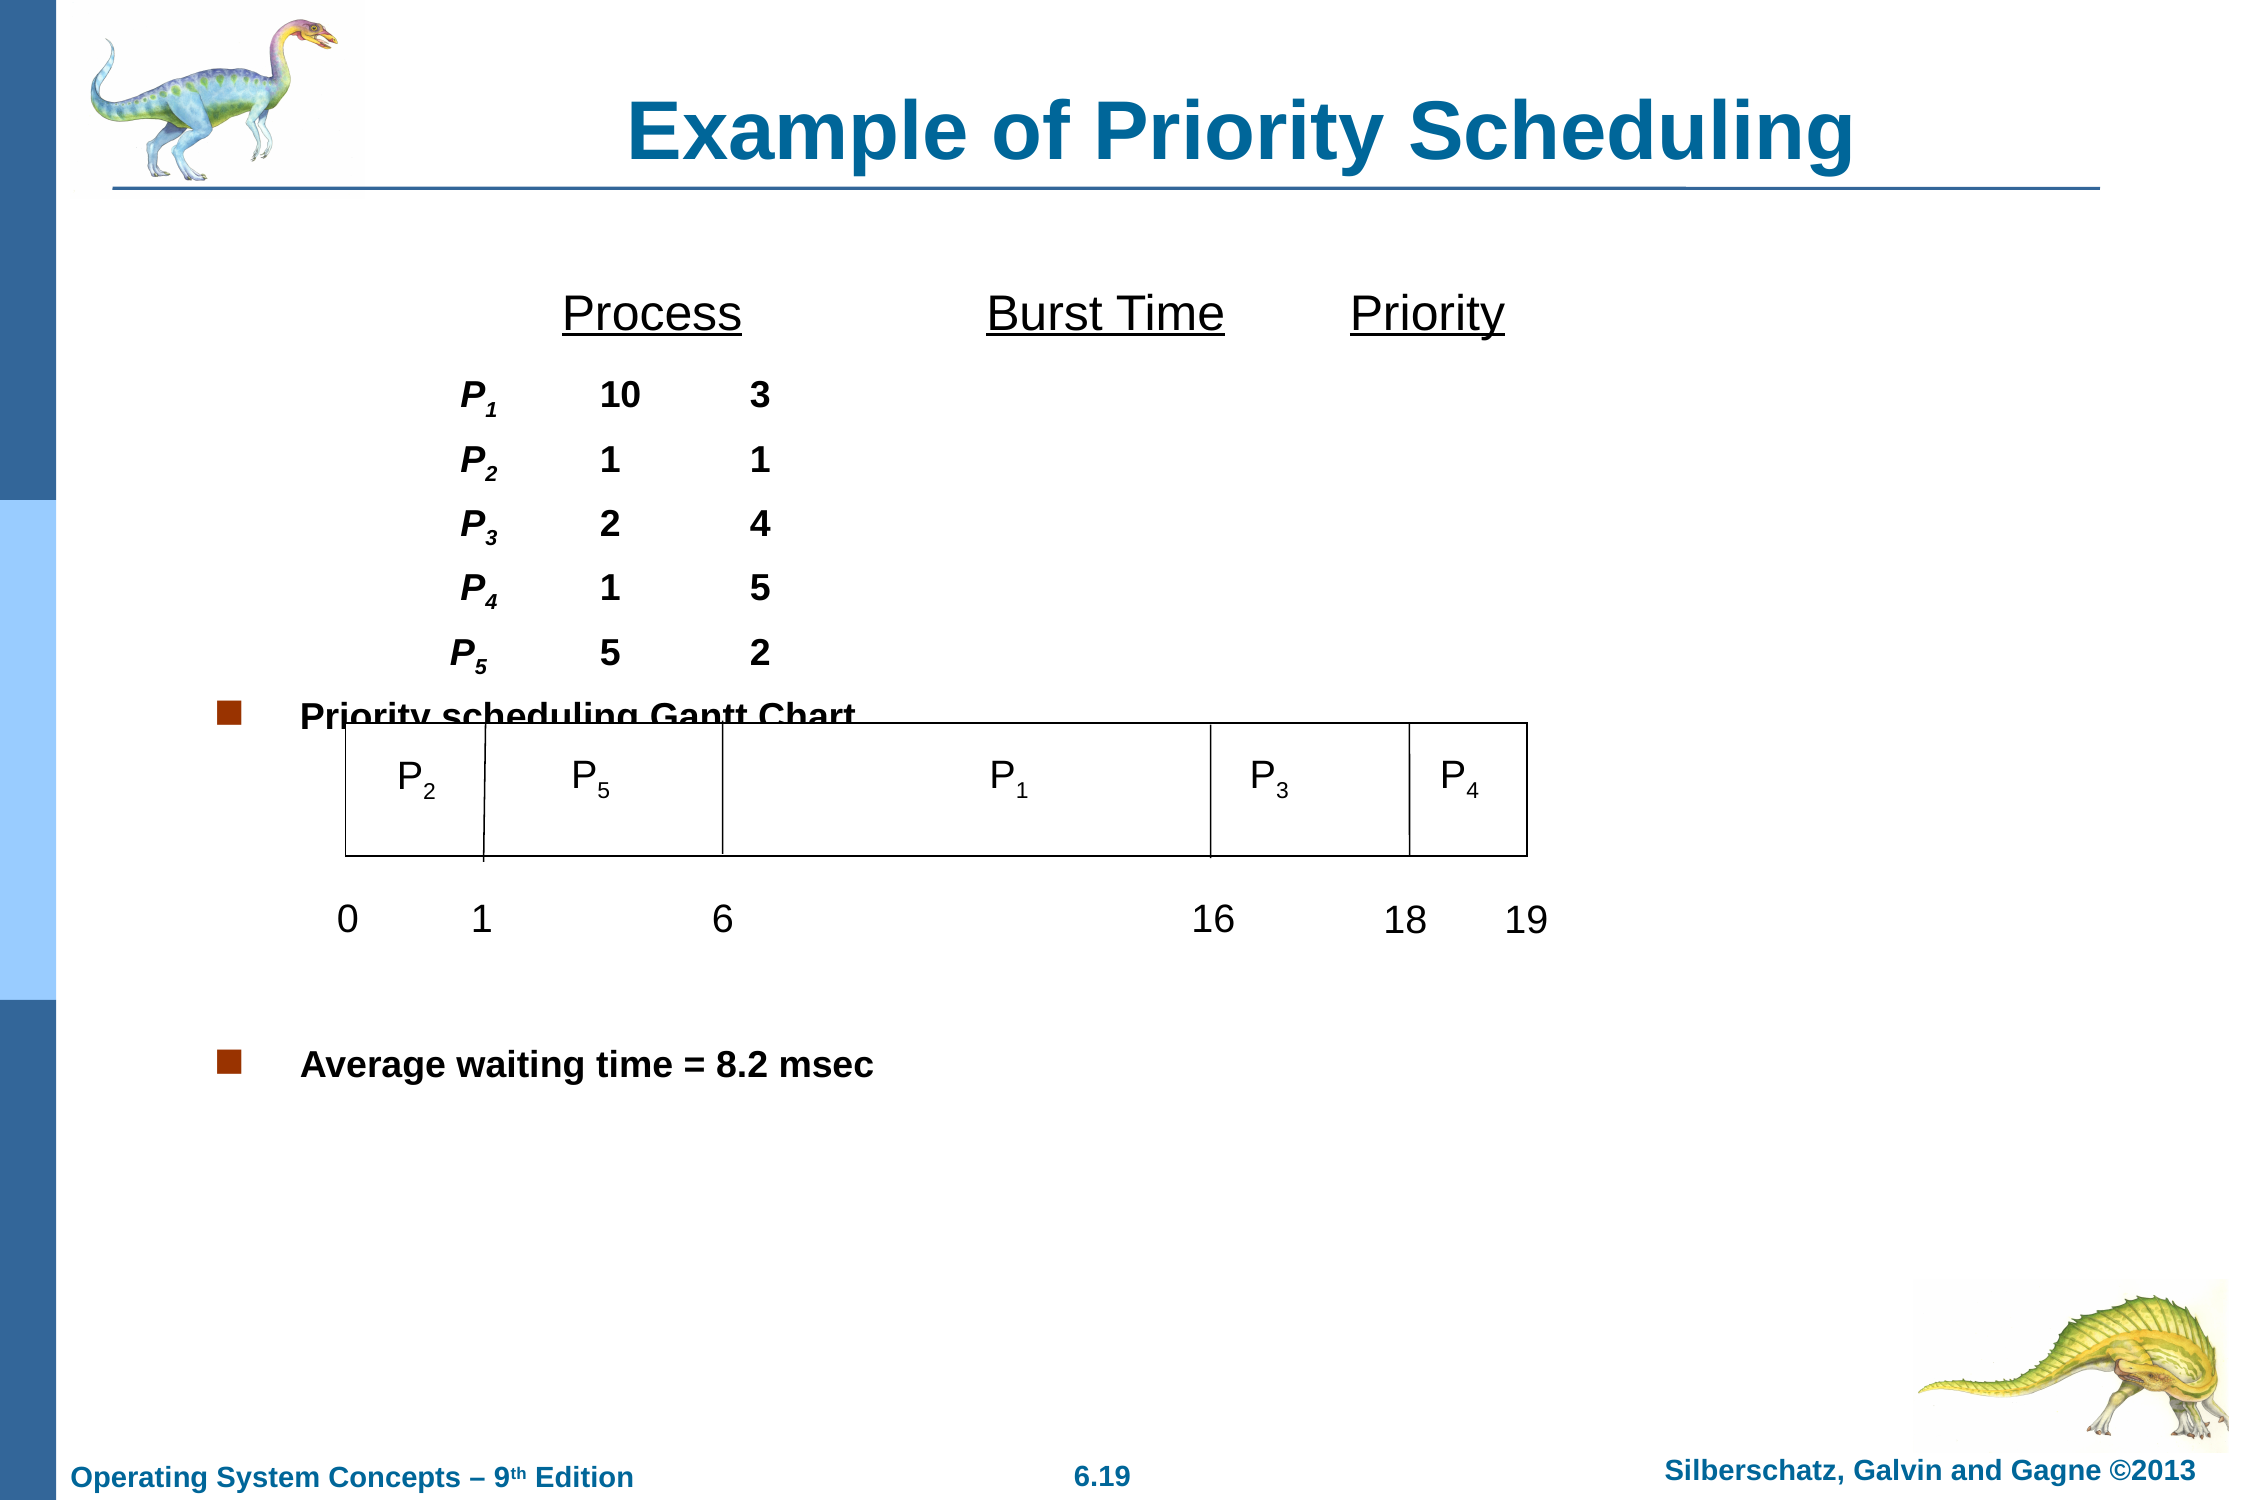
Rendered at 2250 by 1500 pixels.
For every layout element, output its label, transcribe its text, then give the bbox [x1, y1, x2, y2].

list ProcessA arri Burst TimeT Priority P1 10 3 P2 1 1 P3 2 4 P4 1 5 P5 5 2 Priority scheduling Gantt Chart Average waiting time = 8.2 msec [198, 269, 2224, 1261]
picture [70, 0, 365, 199]
title Example of Priority Scheduling [345, 60, 2138, 187]
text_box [321, 720, 1564, 950]
picture [1913, 1279, 2229, 1453]
